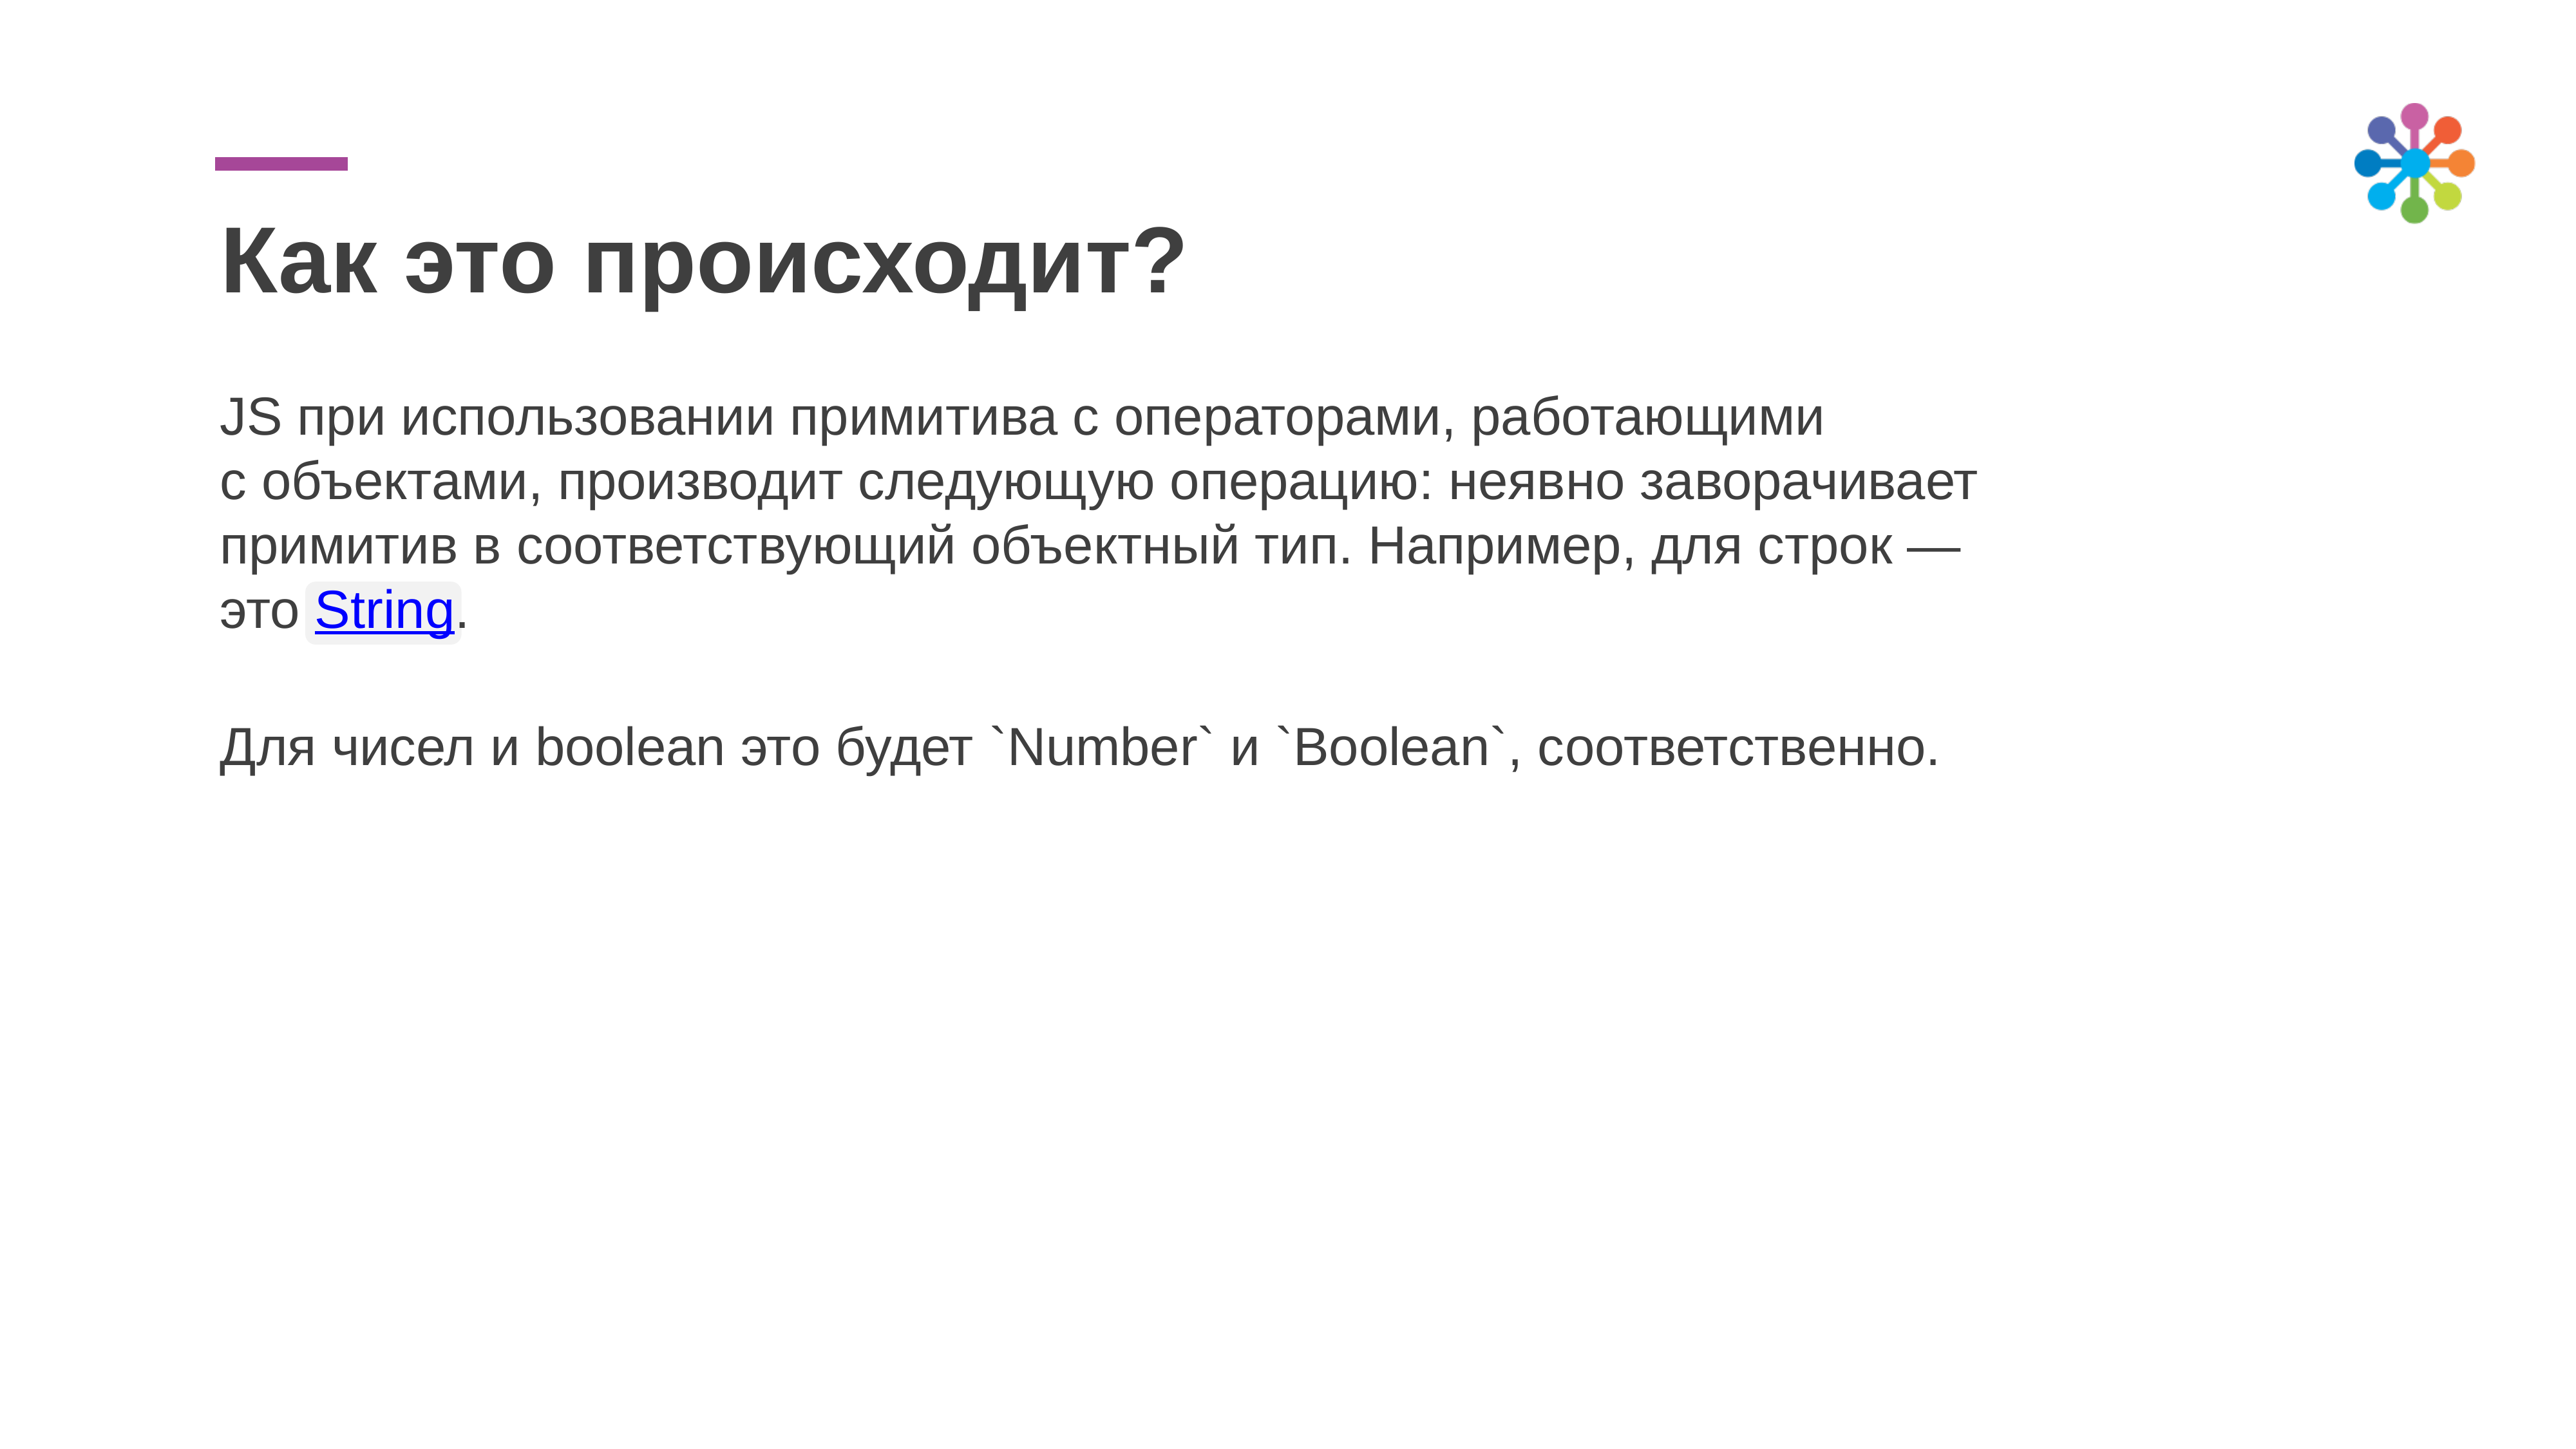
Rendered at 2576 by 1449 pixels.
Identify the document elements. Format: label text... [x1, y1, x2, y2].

text_box Для чисел и boolean это будет `Number` и `Boolean`, соответственно. [215, 706, 2050, 781]
text_box Как это происходит? [215, 224, 2050, 314]
picture [2354, 103, 2476, 225]
text_box JS при использовании примитива с операторами, работающими с объектами, производит следующую операцию: неявно заворачивает примитив в соответствующий объектный тип. Например, для строк — это String. [215, 376, 2050, 644]
